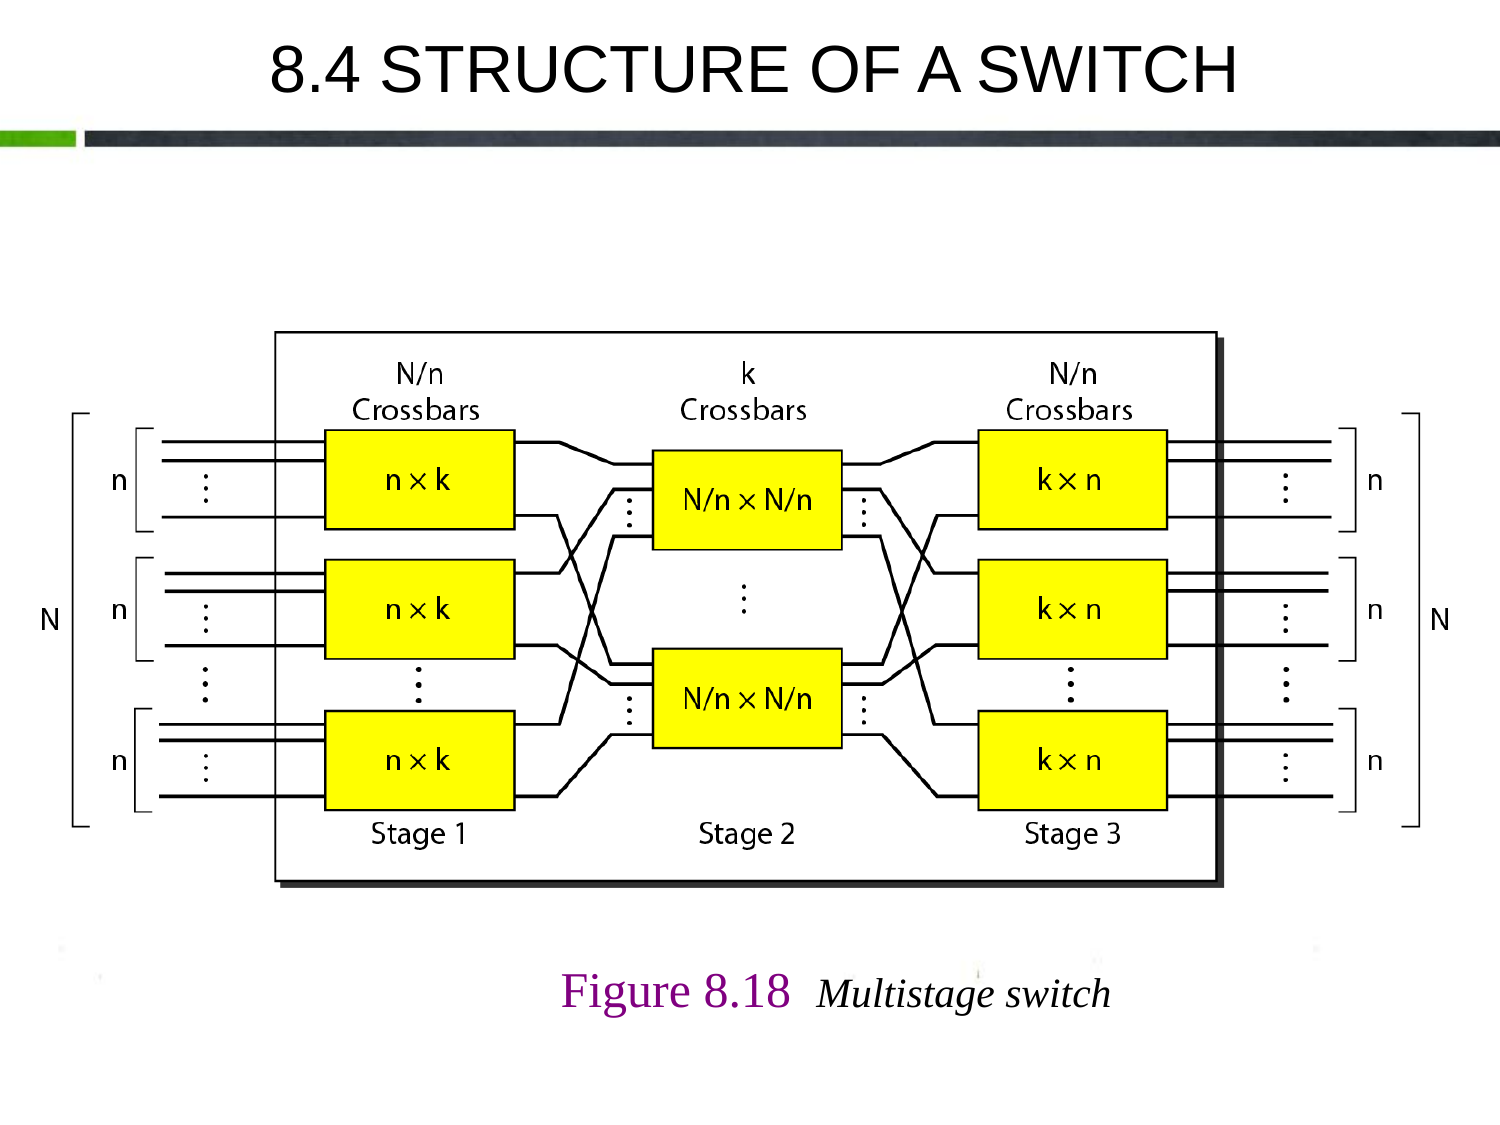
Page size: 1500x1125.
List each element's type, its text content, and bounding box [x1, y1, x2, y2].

picture [0, 0, 1500, 1125]
text_box 8.4 STRUCTURE OF A SWITCH [254, 18, 1256, 113]
text_box Figure 8.18 Multistage switch [545, 949, 1127, 1025]
